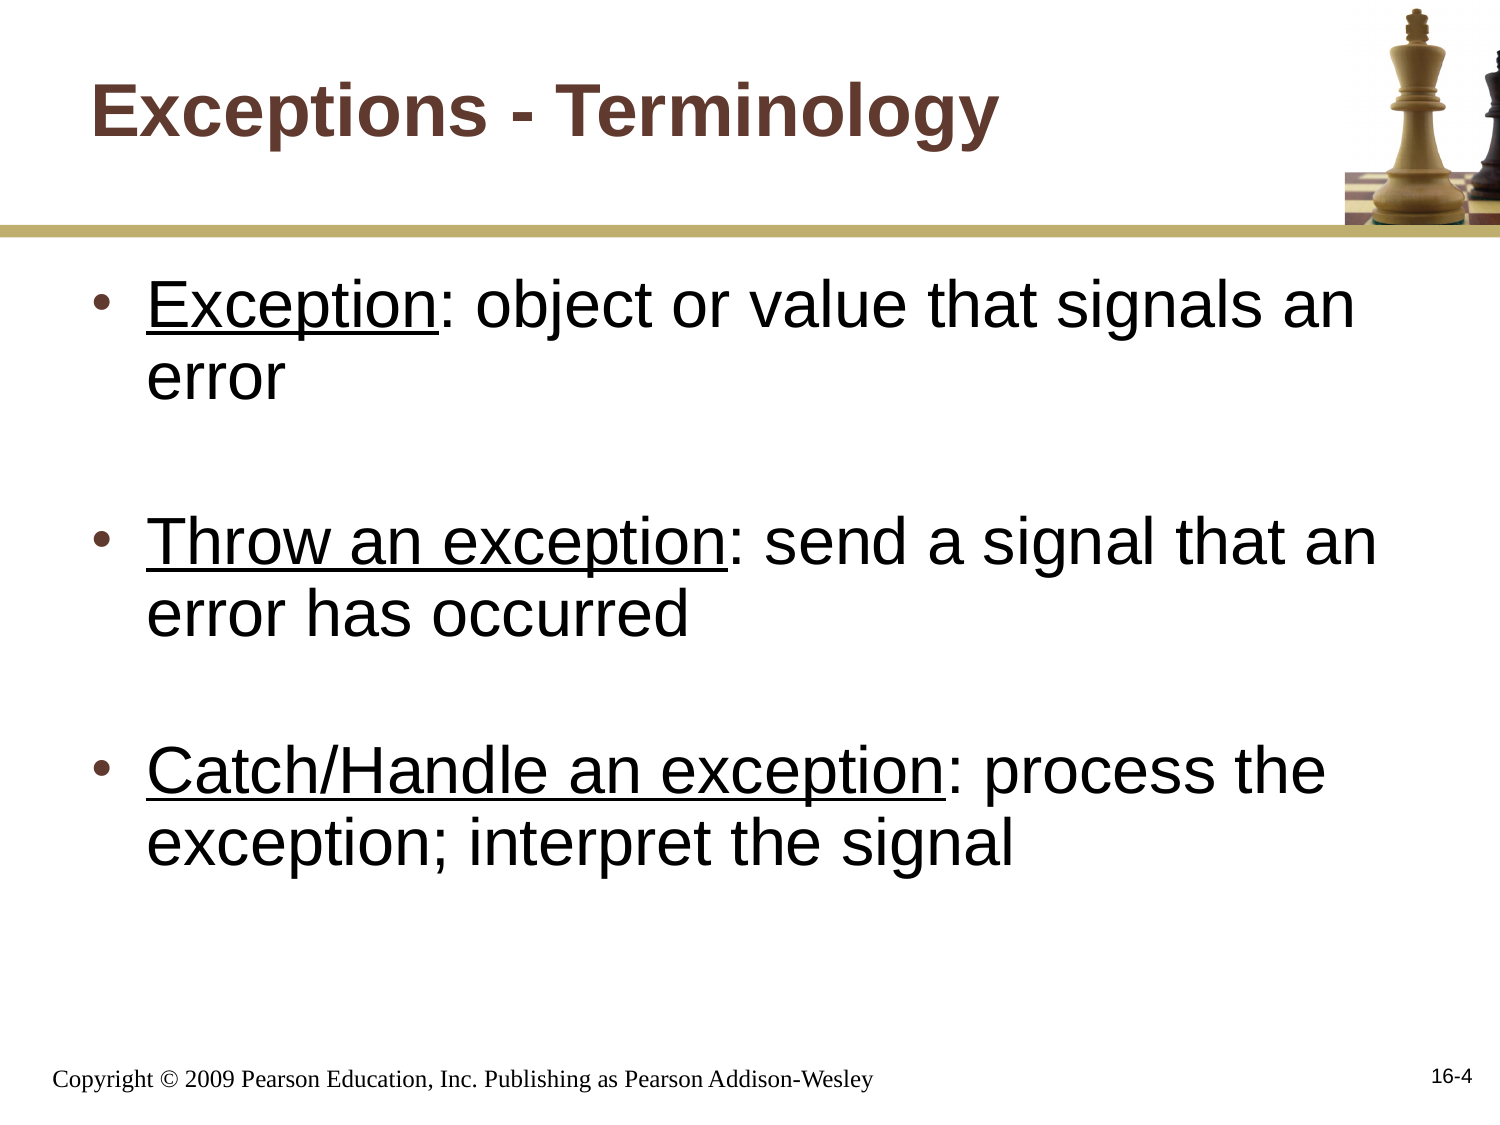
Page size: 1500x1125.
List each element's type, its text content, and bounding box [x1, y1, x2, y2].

title Exceptions - Terminology [75, 12, 1325, 200]
list Exception: object or value that signals an error Throw an exception: send a signal that an error has occurred Catch/Handle an exception: process the exception; interpret the signal [75, 262, 1438, 938]
slide_number 16-4 [1175, 1037, 1488, 1113]
